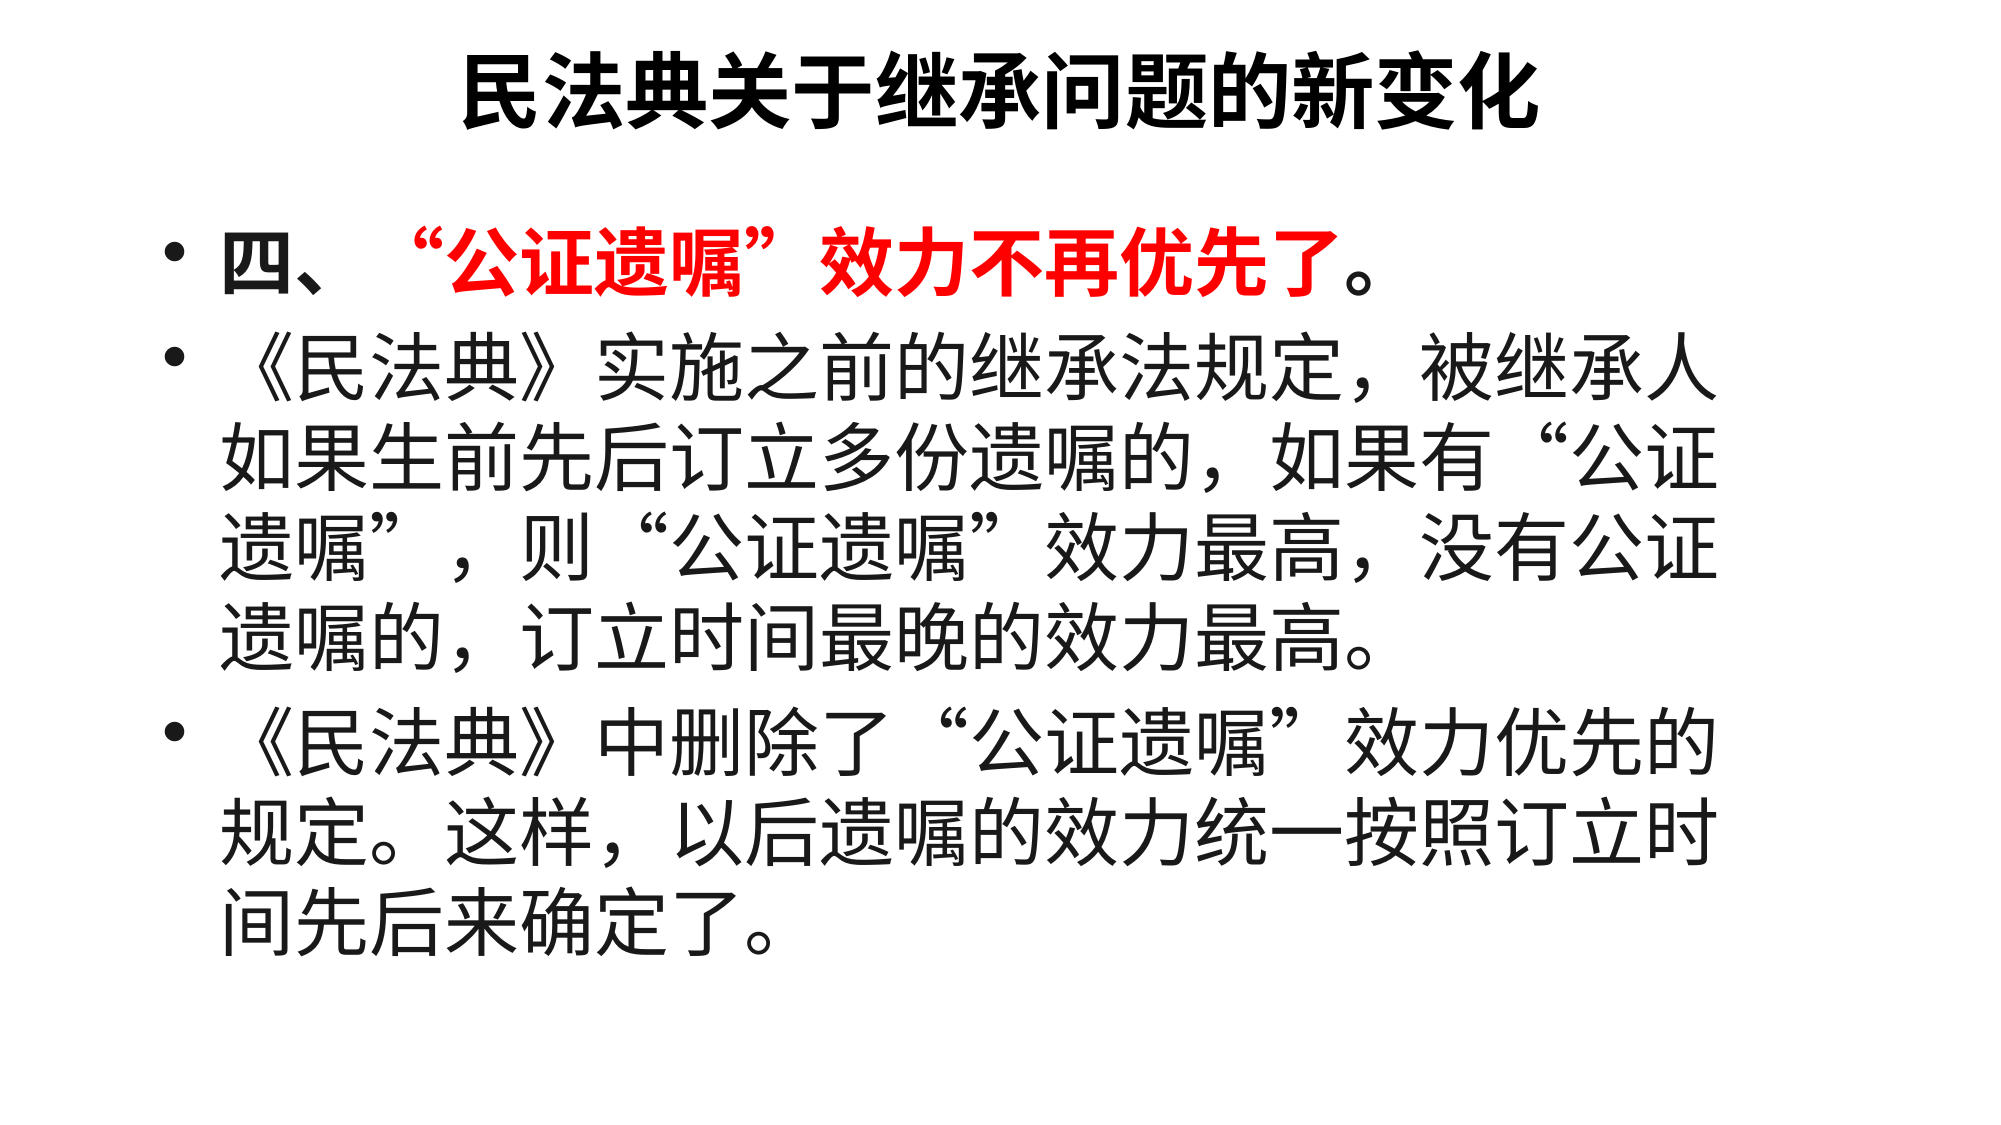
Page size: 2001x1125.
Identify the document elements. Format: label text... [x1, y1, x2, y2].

title 民法典关于继承问题的新变化 [324, 0, 1675, 184]
list 四、“公证遗嘱”效力不再优先了。 《民法典》实施之前的继承法规定，被继承人如果生前先后订立多份遗嘱的，如果有“公证遗嘱”，则“公证遗嘱”效力最高，没有公证遗嘱的，订立时间最晚的效力最高。 《民法典》中删除了“公证遗嘱”效力优先的规定。这样，以后遗嘱的效力统一按照订立时间先后来确定了。 [147, 208, 1768, 982]
